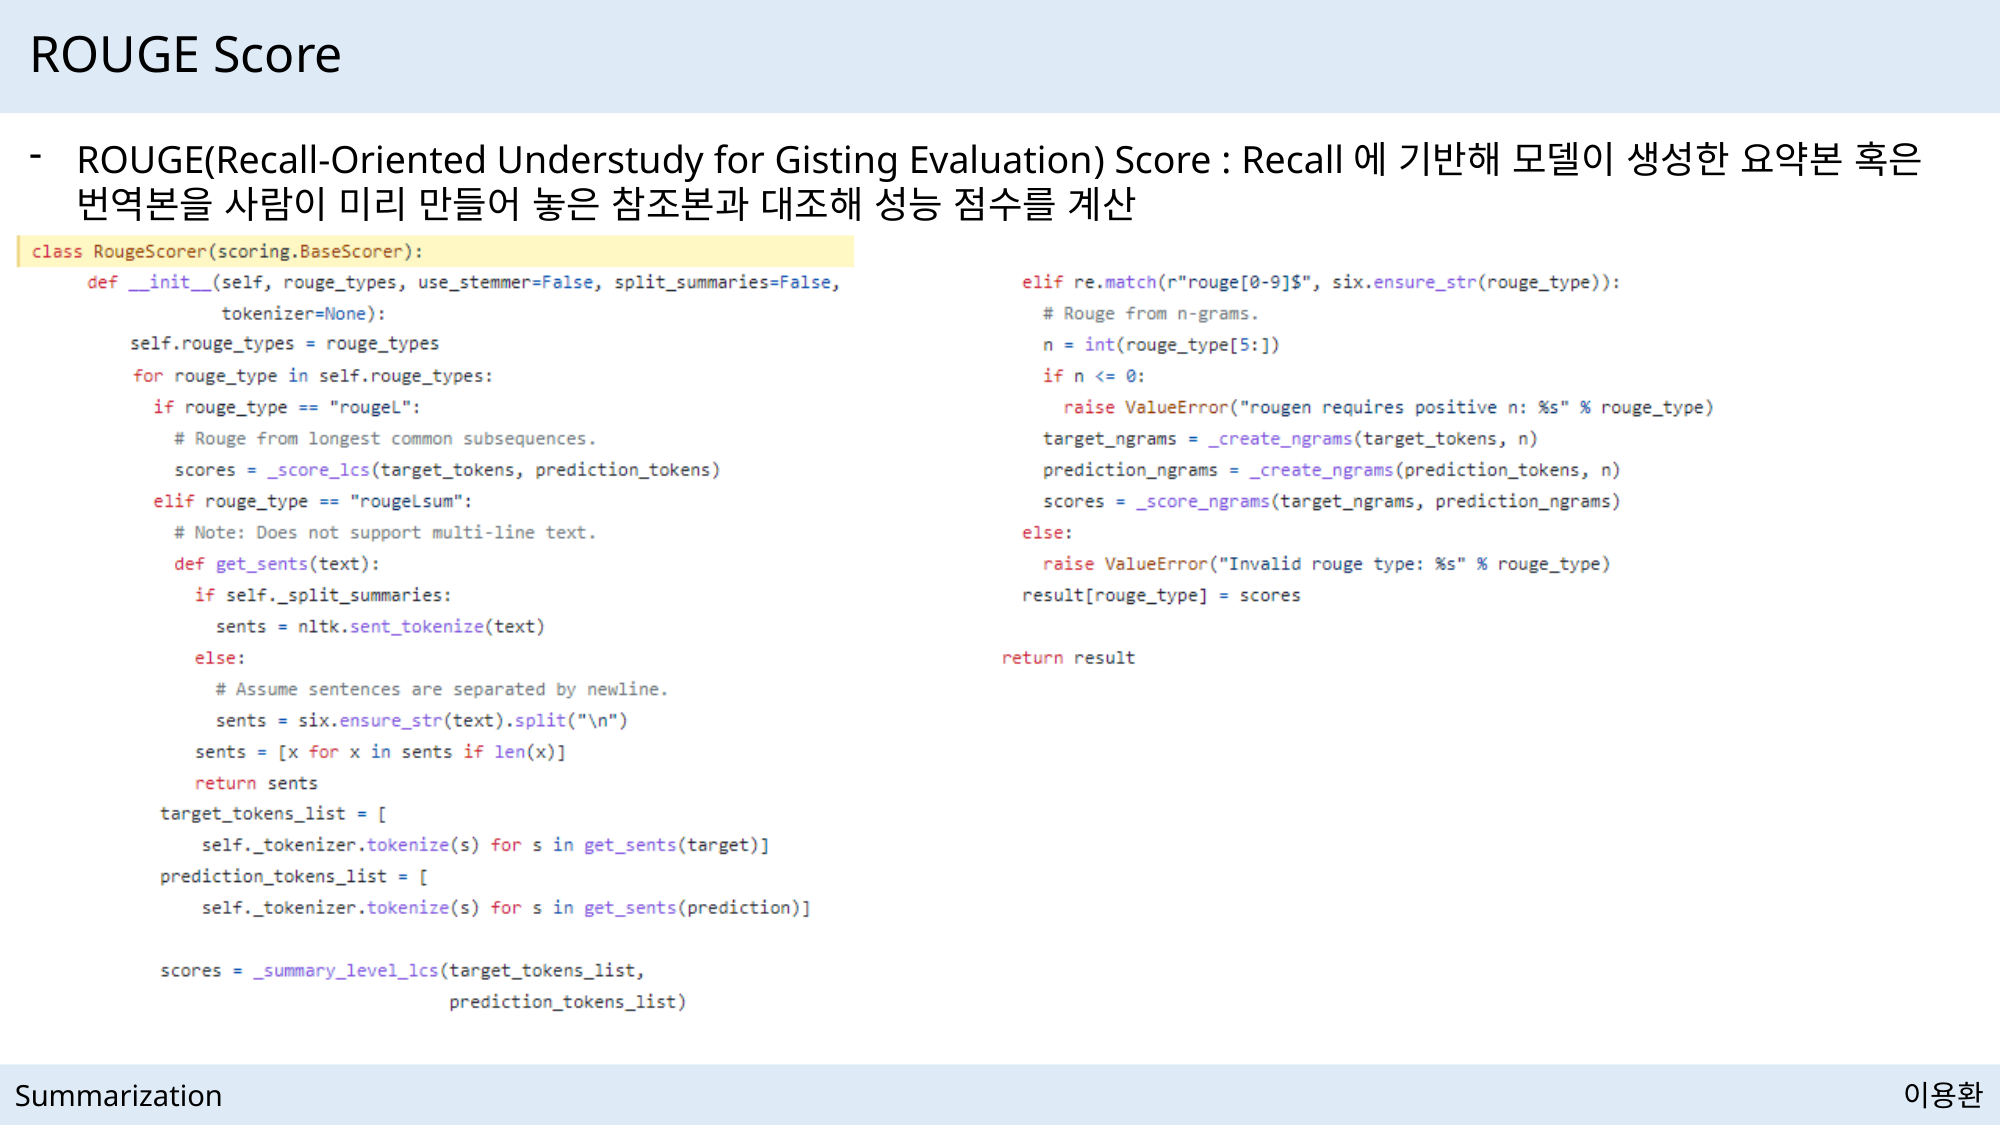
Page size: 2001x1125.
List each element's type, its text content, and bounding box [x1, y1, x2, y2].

text_box ROUGE(Recall-Oriented Understudy for Gisting Evaluation) Score : Recall에 기반해 모델이 생성한 요약본 혹은 번역본을 사람이 미리 만들어 놓은 참조본과 대조해 성능 점수를 계산 [14, 128, 1986, 233]
picture [999, 268, 1722, 675]
picture [14, 234, 855, 1016]
title ROUGE Score [14, 15, 1986, 98]
